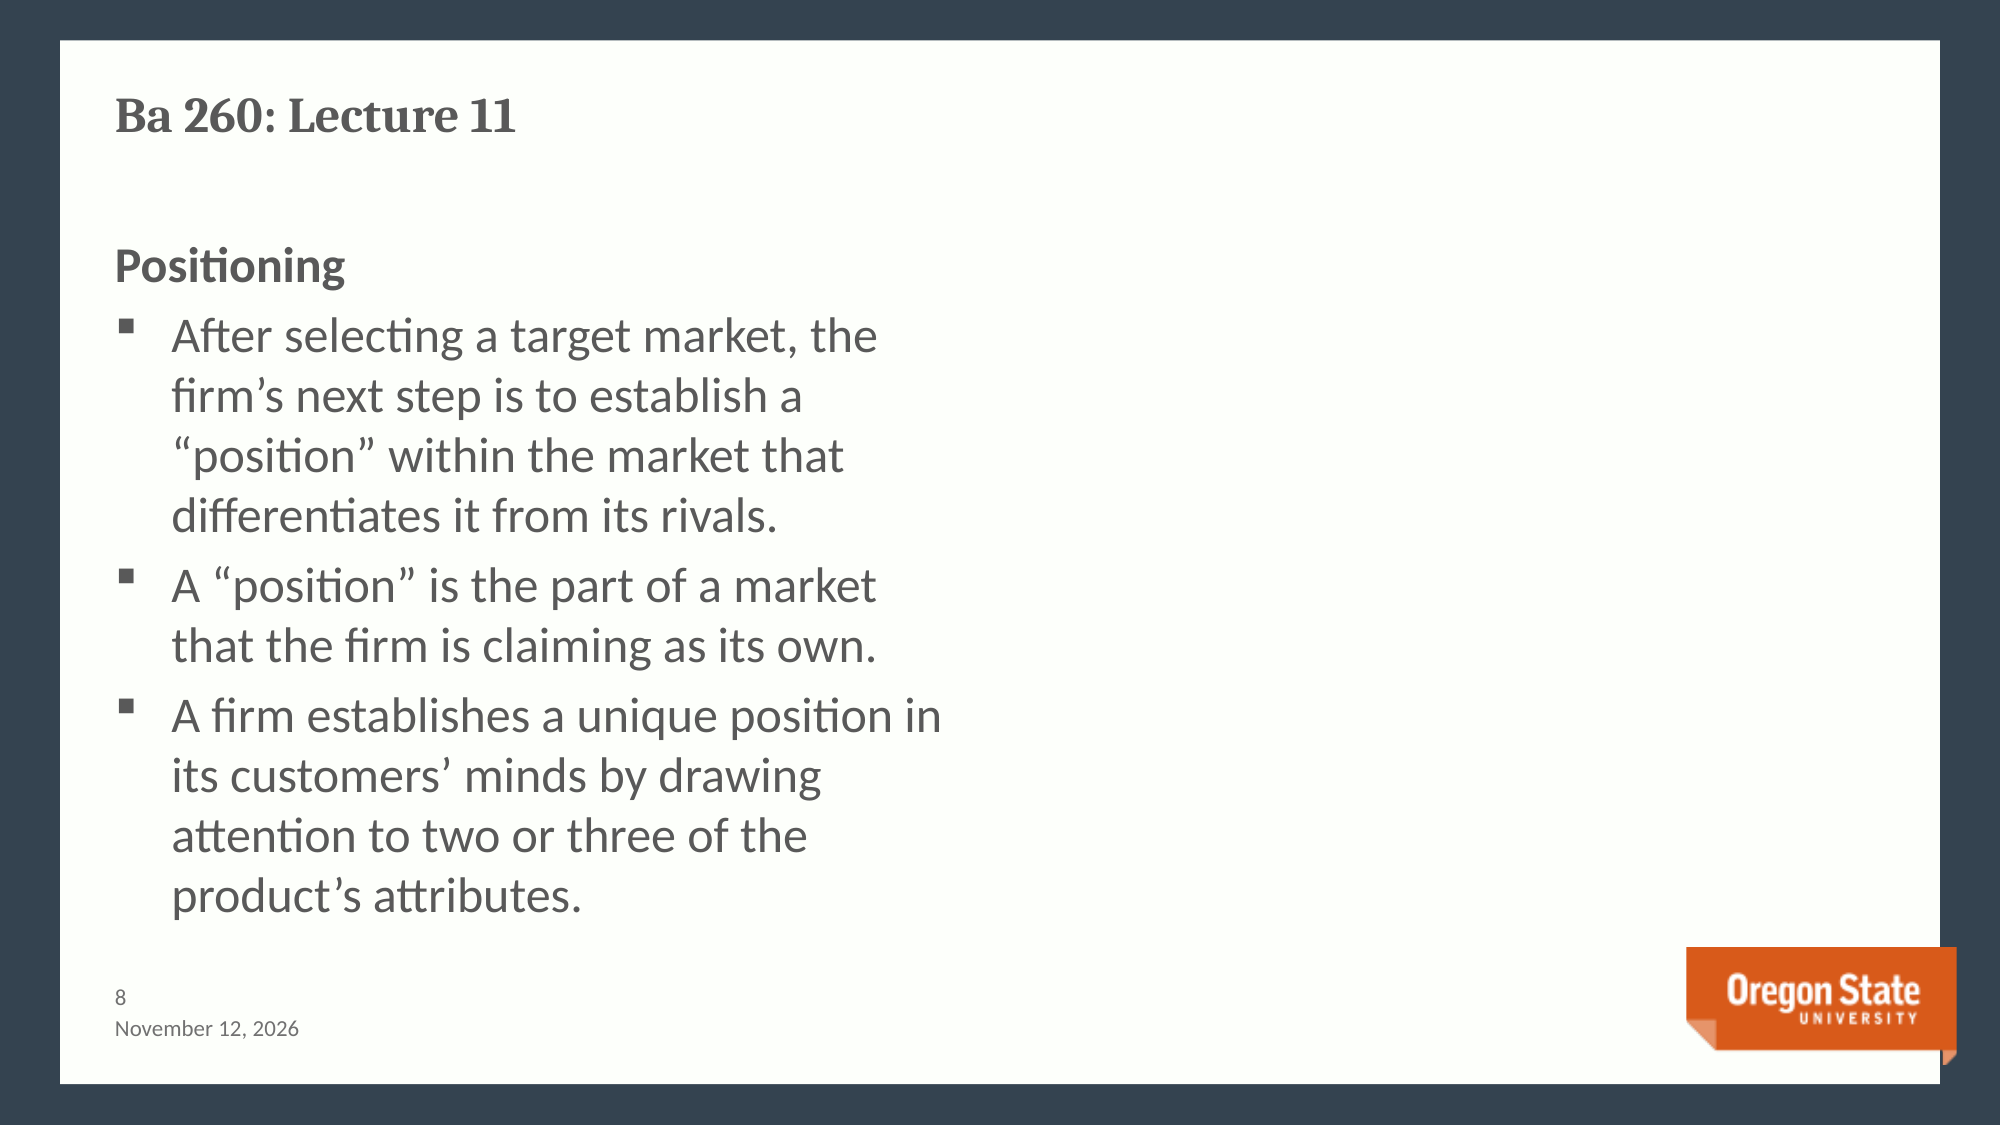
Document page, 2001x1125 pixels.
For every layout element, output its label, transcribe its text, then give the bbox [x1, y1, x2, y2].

slide_number 7 [99, 982, 180, 1013]
list Positioning After selecting a target market, the firm’s next step is to establish a “position” within the market that differentiates it from its rivals. A “position” is the part of a market that the firm is claiming as its own. A firm establishes a unique position in its customers’ minds by drawing attention to two or three of the product’s attributes. [99, 224, 976, 938]
title Ba 260: Lecture 11 [99, 75, 1900, 188]
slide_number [99, 1012, 500, 1043]
